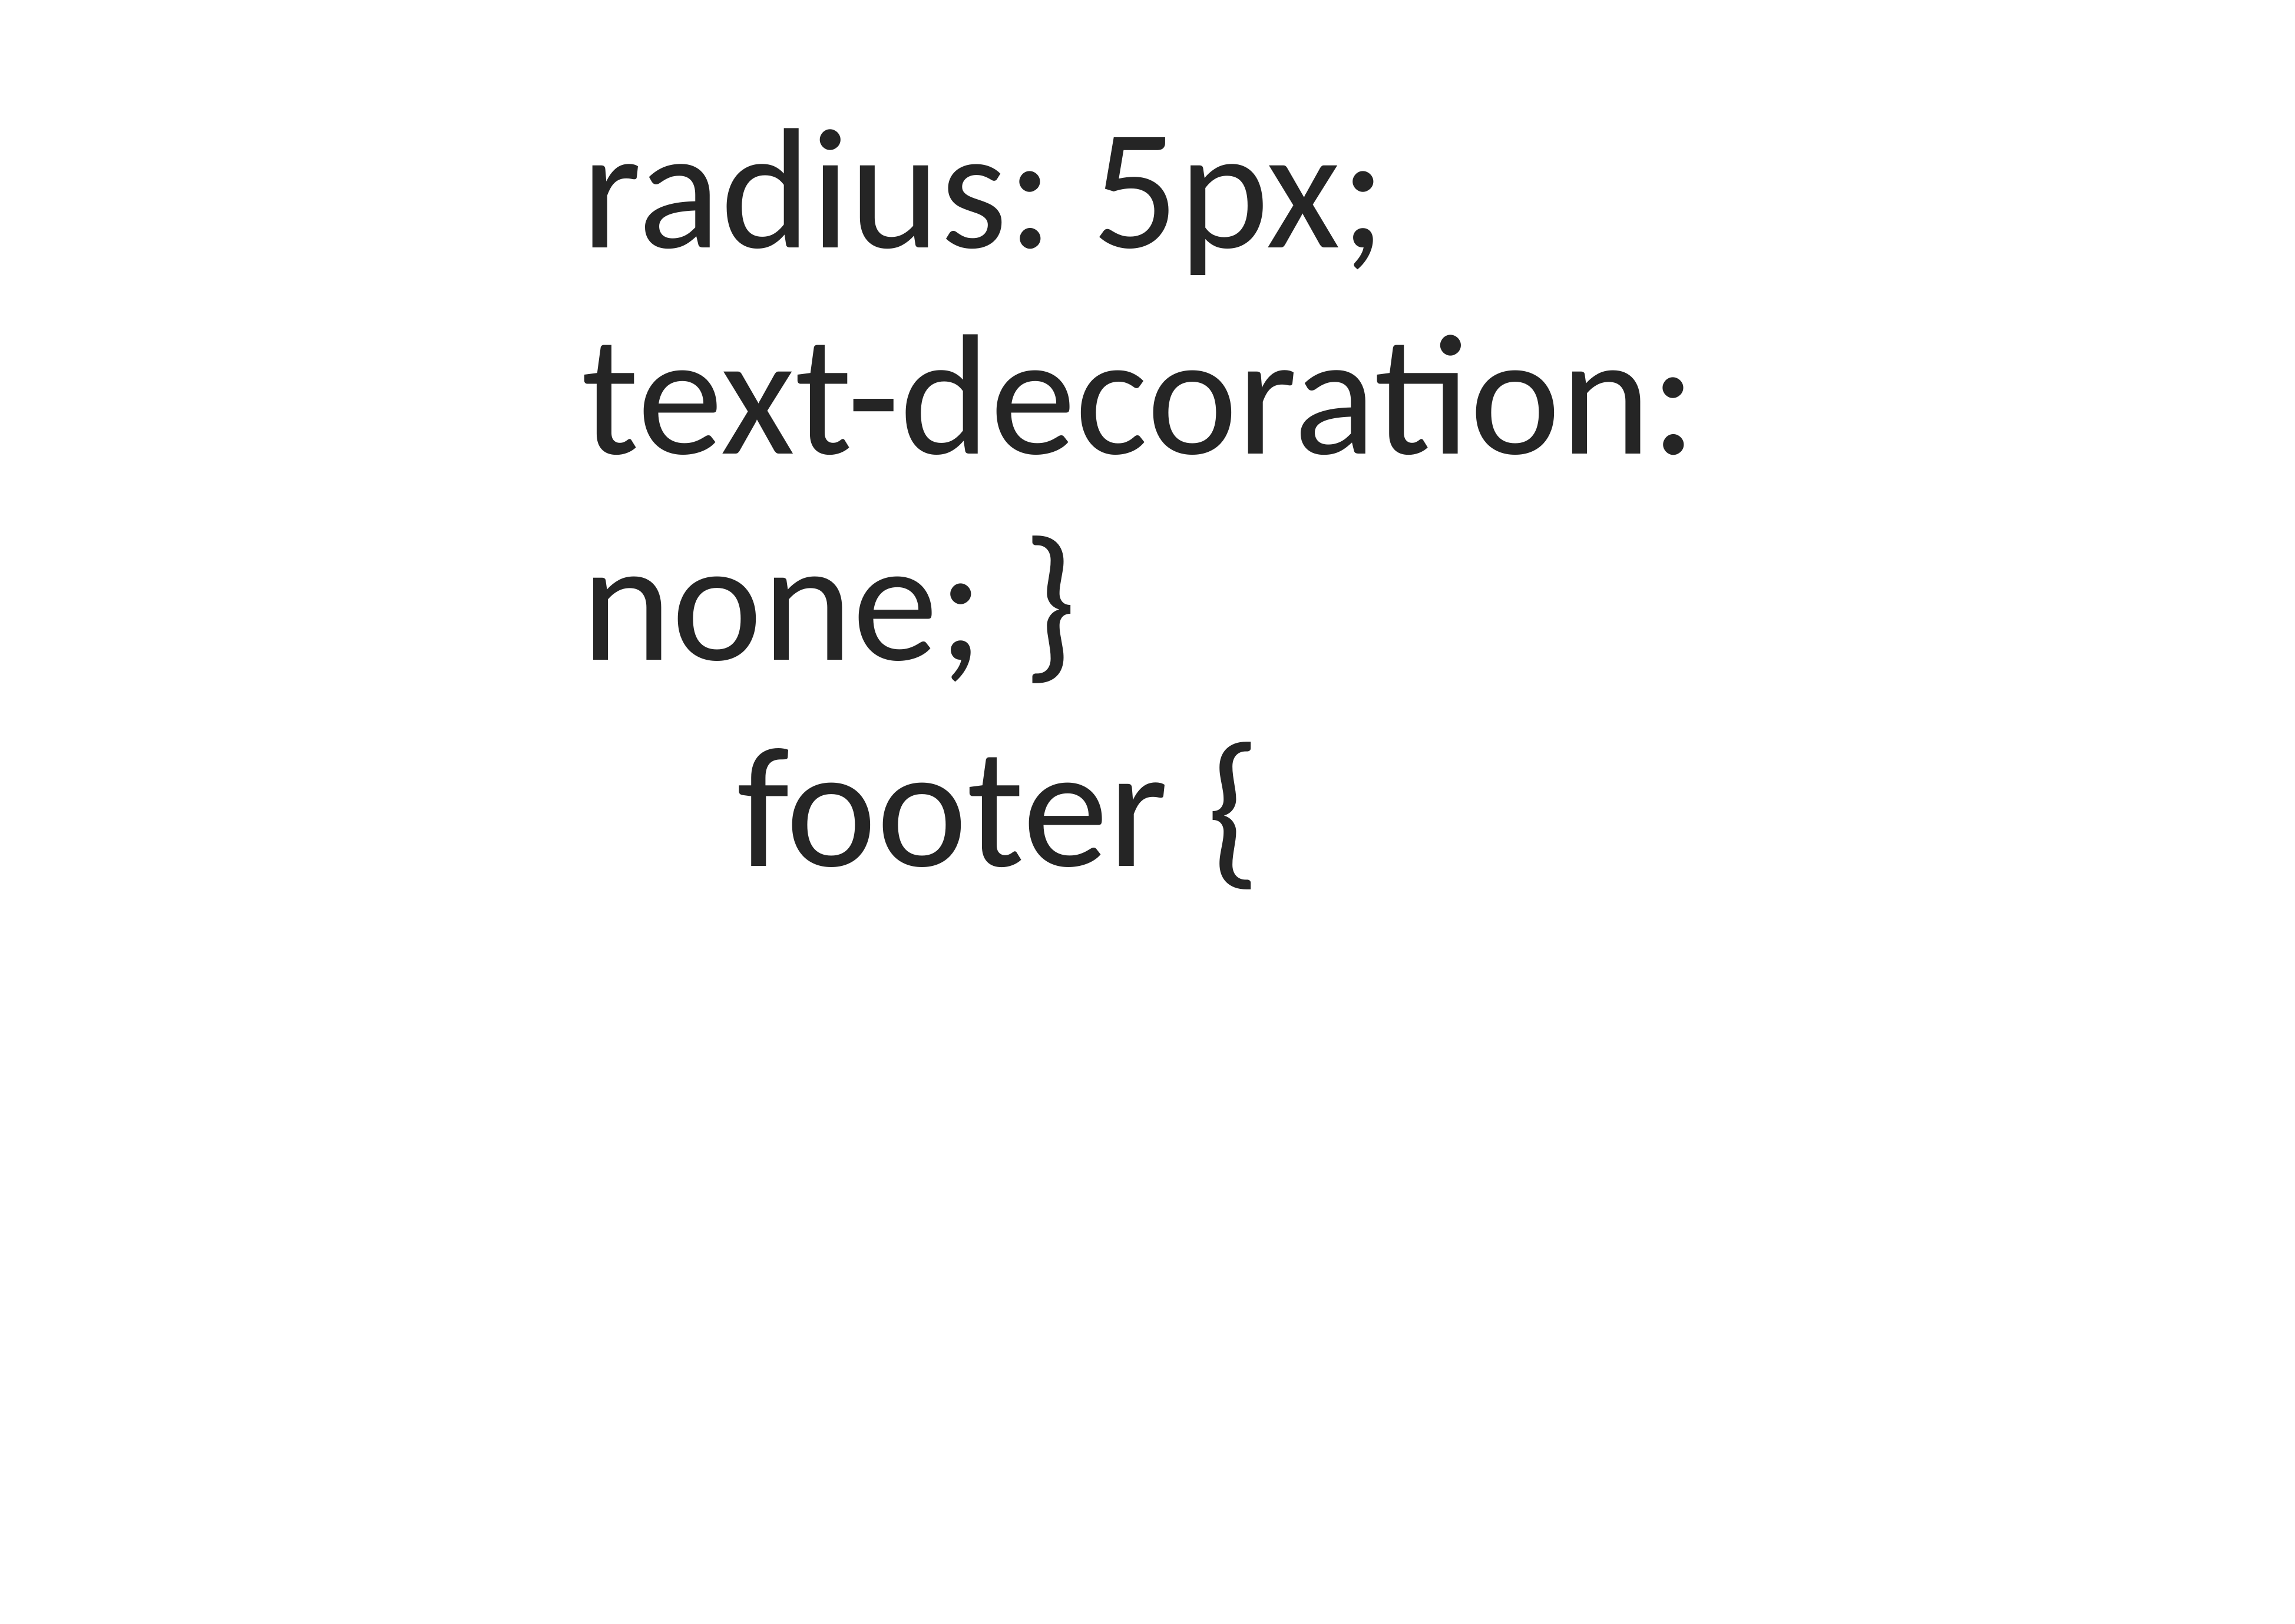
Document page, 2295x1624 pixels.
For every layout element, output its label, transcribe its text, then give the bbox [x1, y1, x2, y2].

text_box radius: 5px; text-decoration: none; } footer { [573, 55, 1722, 1624]
